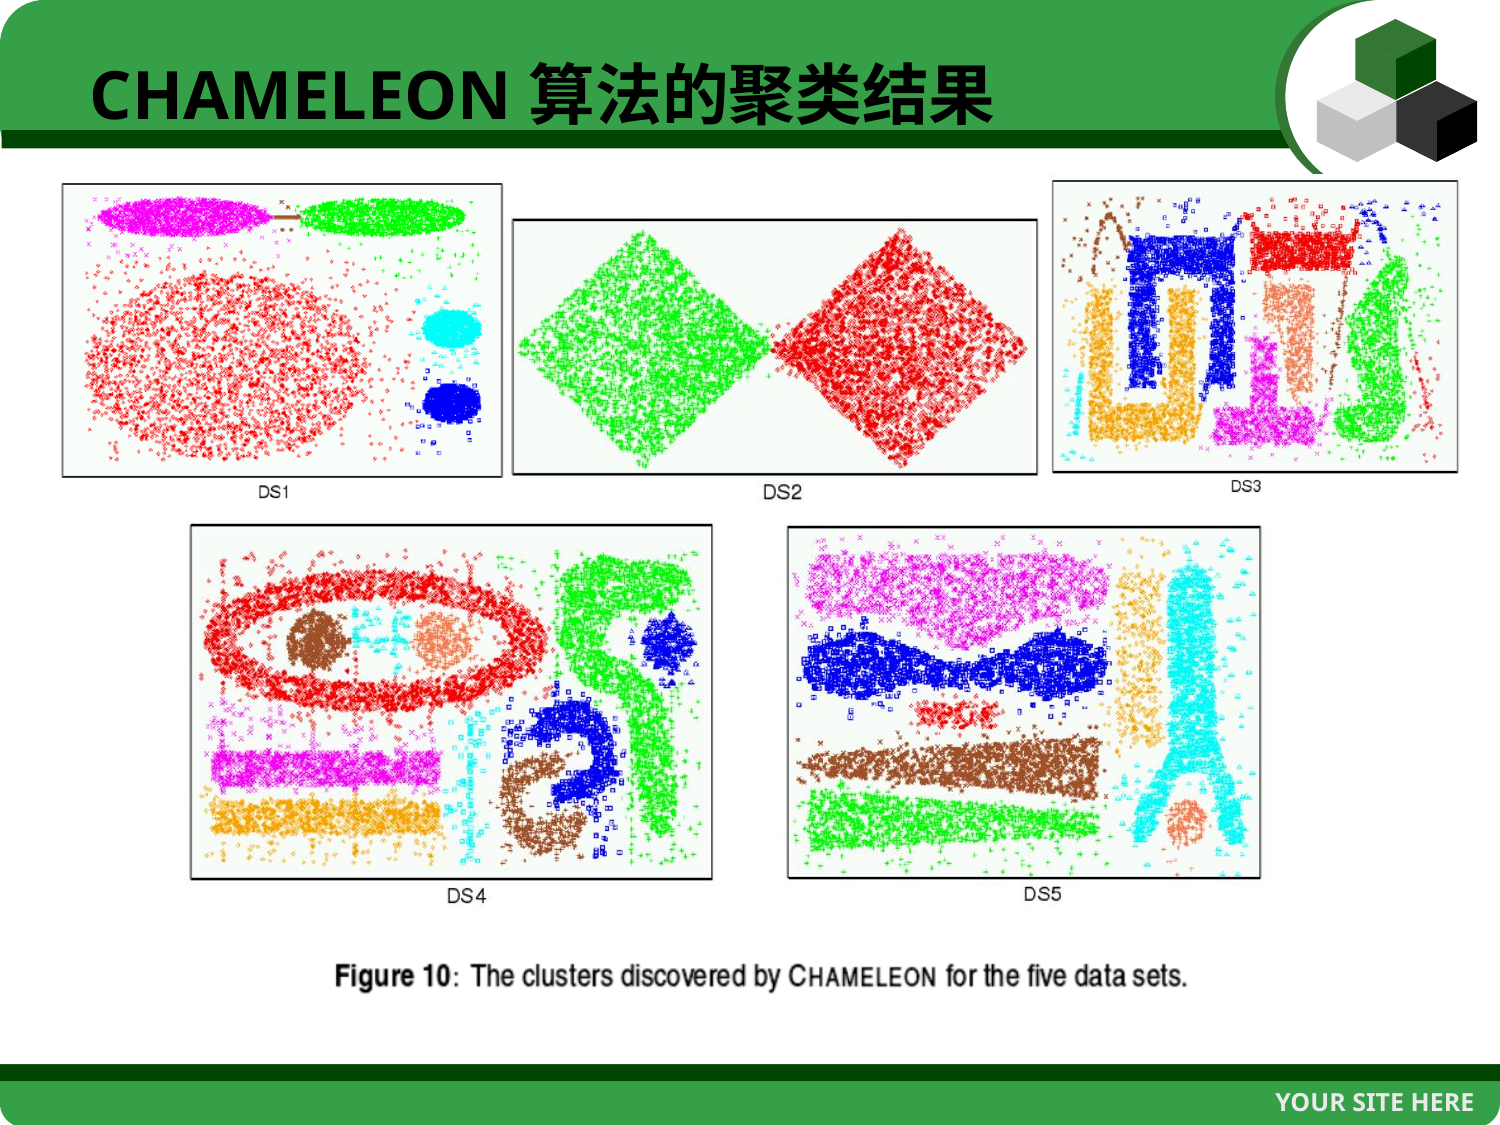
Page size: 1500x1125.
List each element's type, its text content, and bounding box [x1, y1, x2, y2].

picture [780, 524, 1270, 907]
picture [1048, 173, 1462, 496]
picture [56, 173, 1040, 504]
picture [315, 953, 1216, 996]
title CHAMELEON算法的聚类结果 [75, 45, 1425, 215]
picture [185, 517, 724, 907]
slide_number YOUR SITE HERE [1077, 1079, 1490, 1125]
